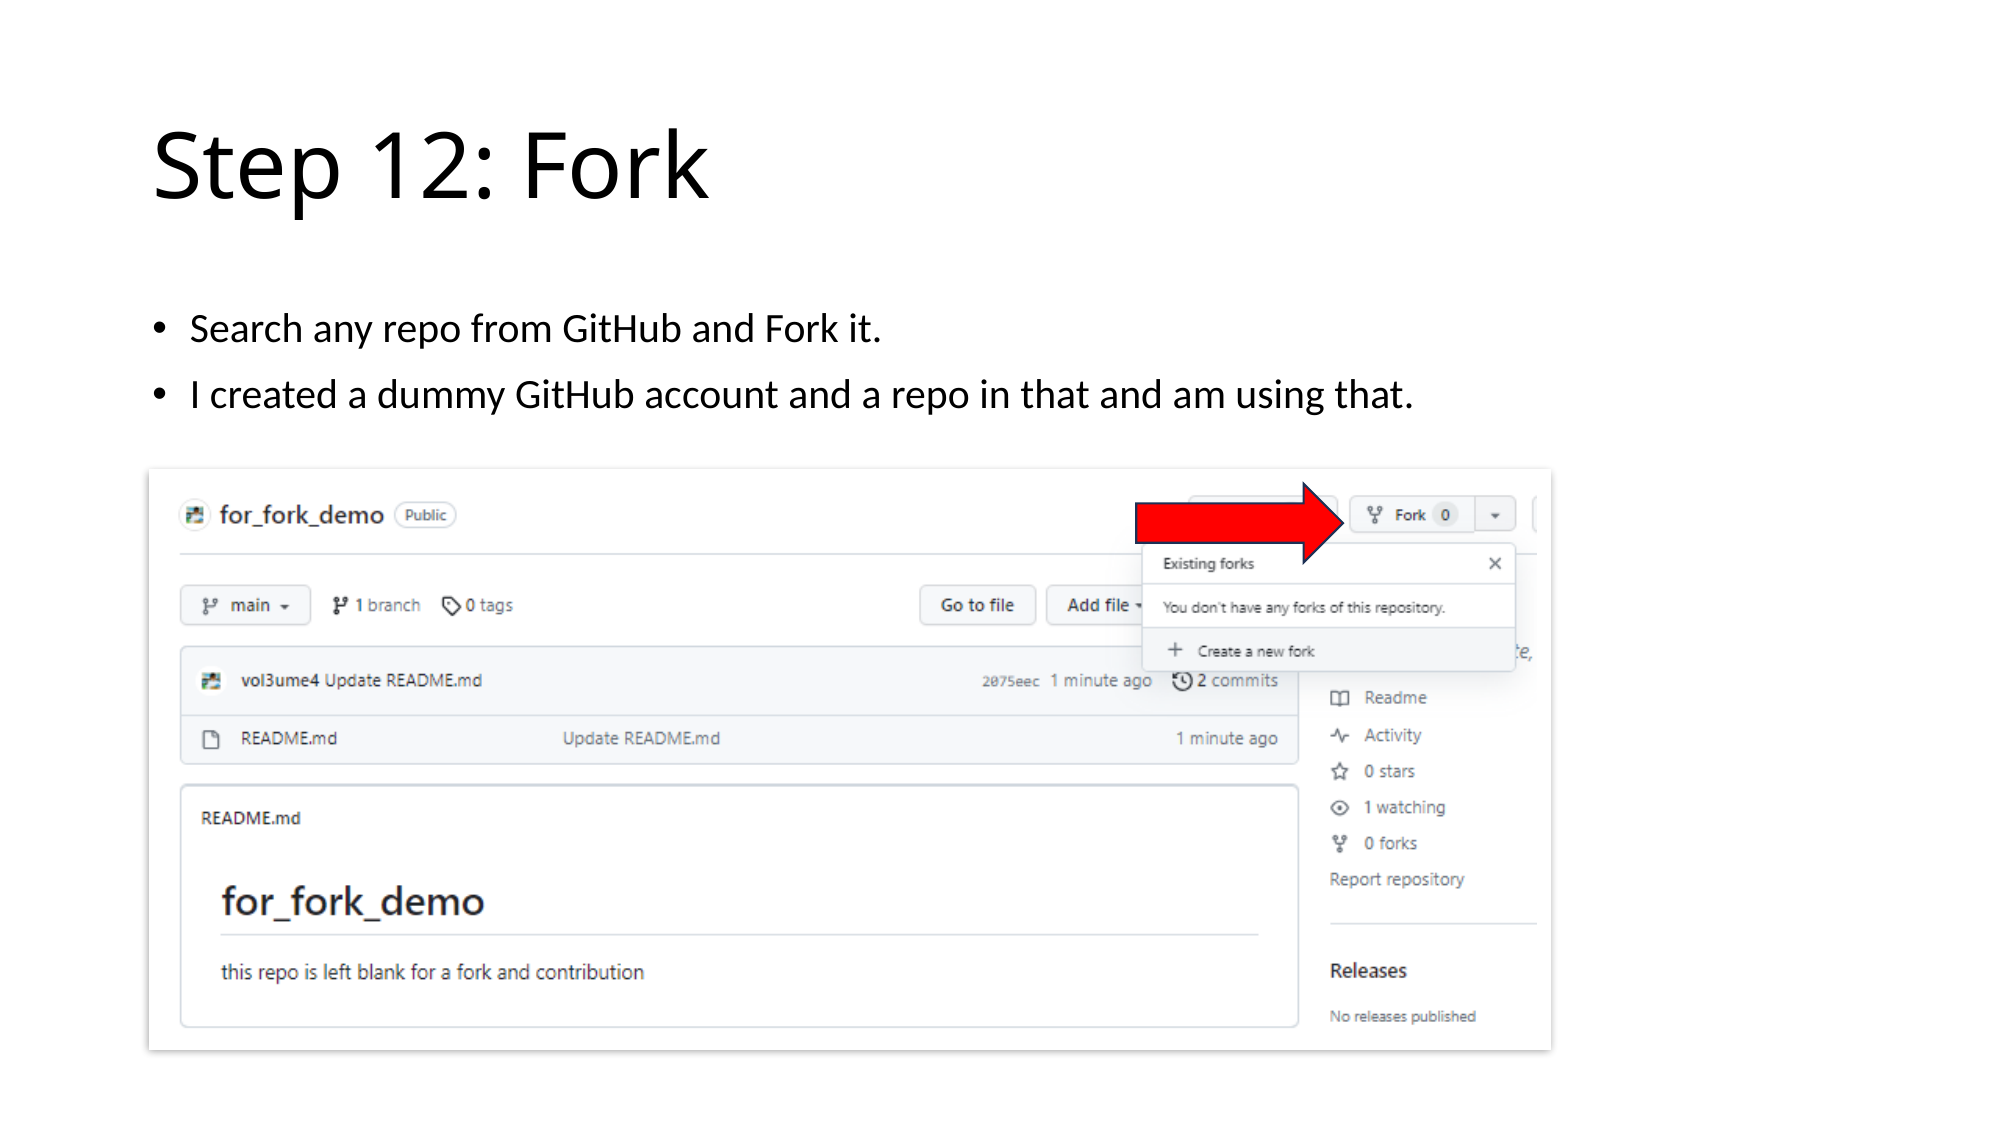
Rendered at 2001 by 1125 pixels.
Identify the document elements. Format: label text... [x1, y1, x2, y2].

title Step 12: Fork [137, 59, 1863, 278]
list Search any repo from GitHub and Fork it. I created a dummy GitHub account and a repo in that and am using that. [137, 299, 1863, 1014]
picture [163, 483, 1537, 1036]
